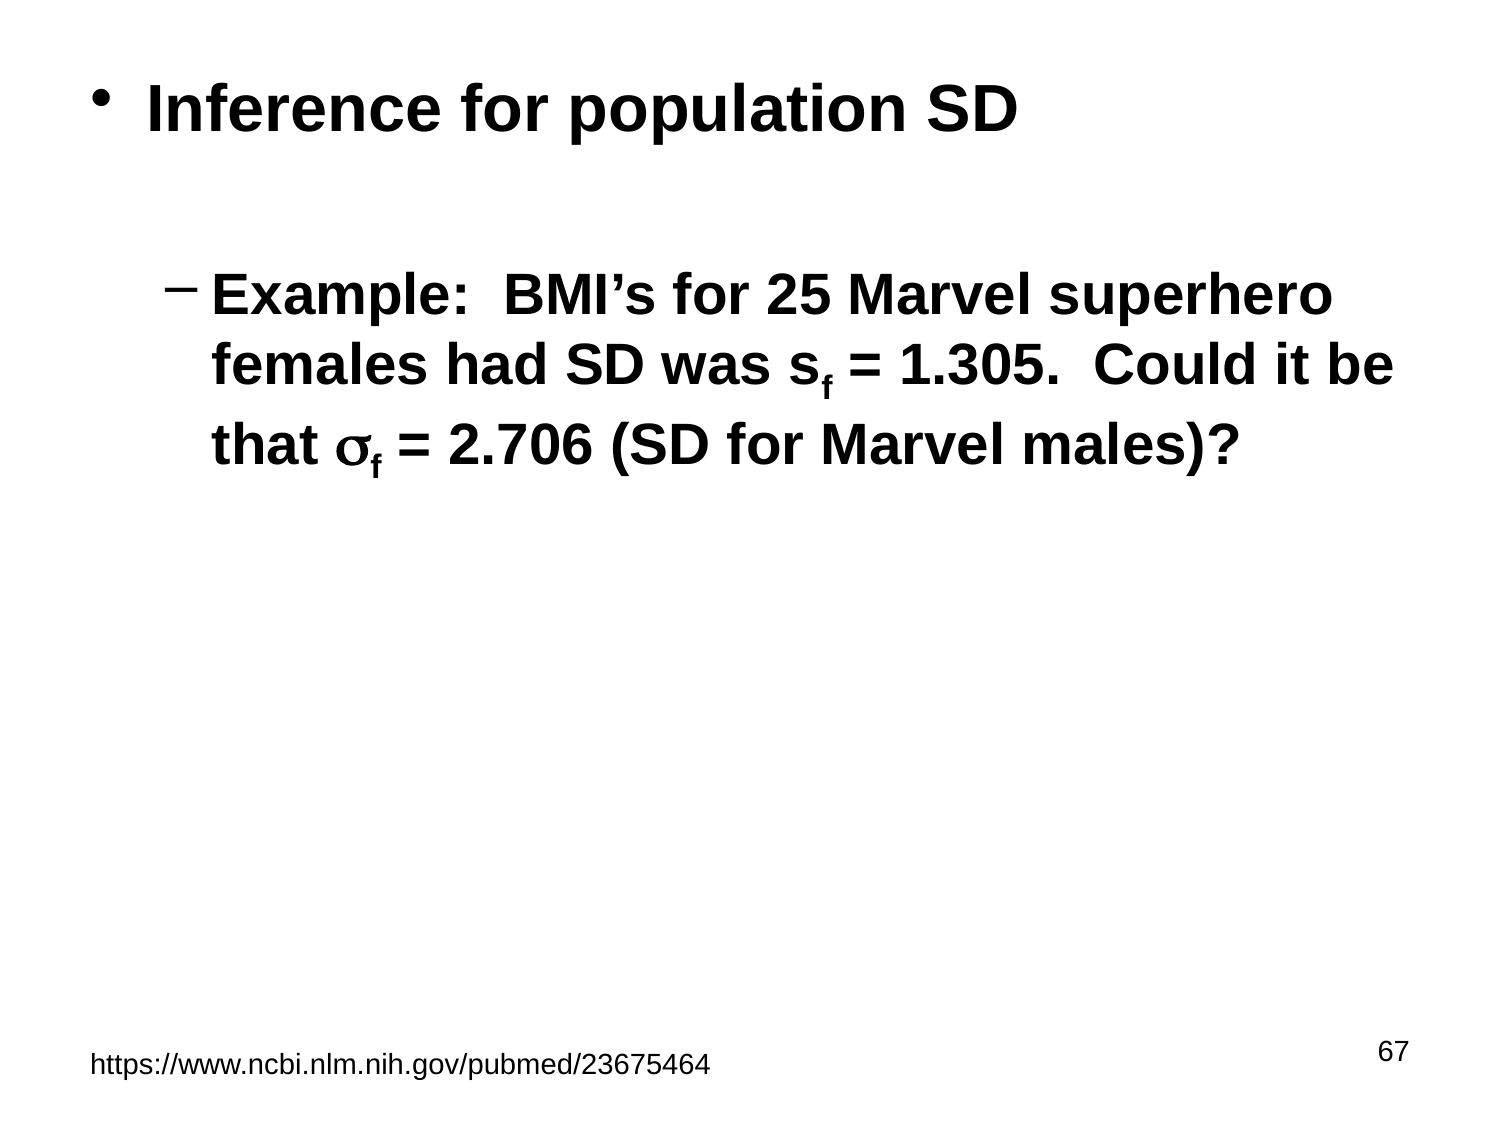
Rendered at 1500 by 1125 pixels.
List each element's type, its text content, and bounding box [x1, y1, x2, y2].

list Inference for population SD Example: BMI’s for 25 Marvel superhero females had SD was sf = 1.305. Could it be that sf = 2.706 (SD for Marvel males)? [75, 57, 1425, 1013]
title https://www.ncbi.nlm.nih.gov/pubmed/23675464 [75, 1025, 1063, 1100]
slide_number 67 [1074, 1024, 1426, 1103]
